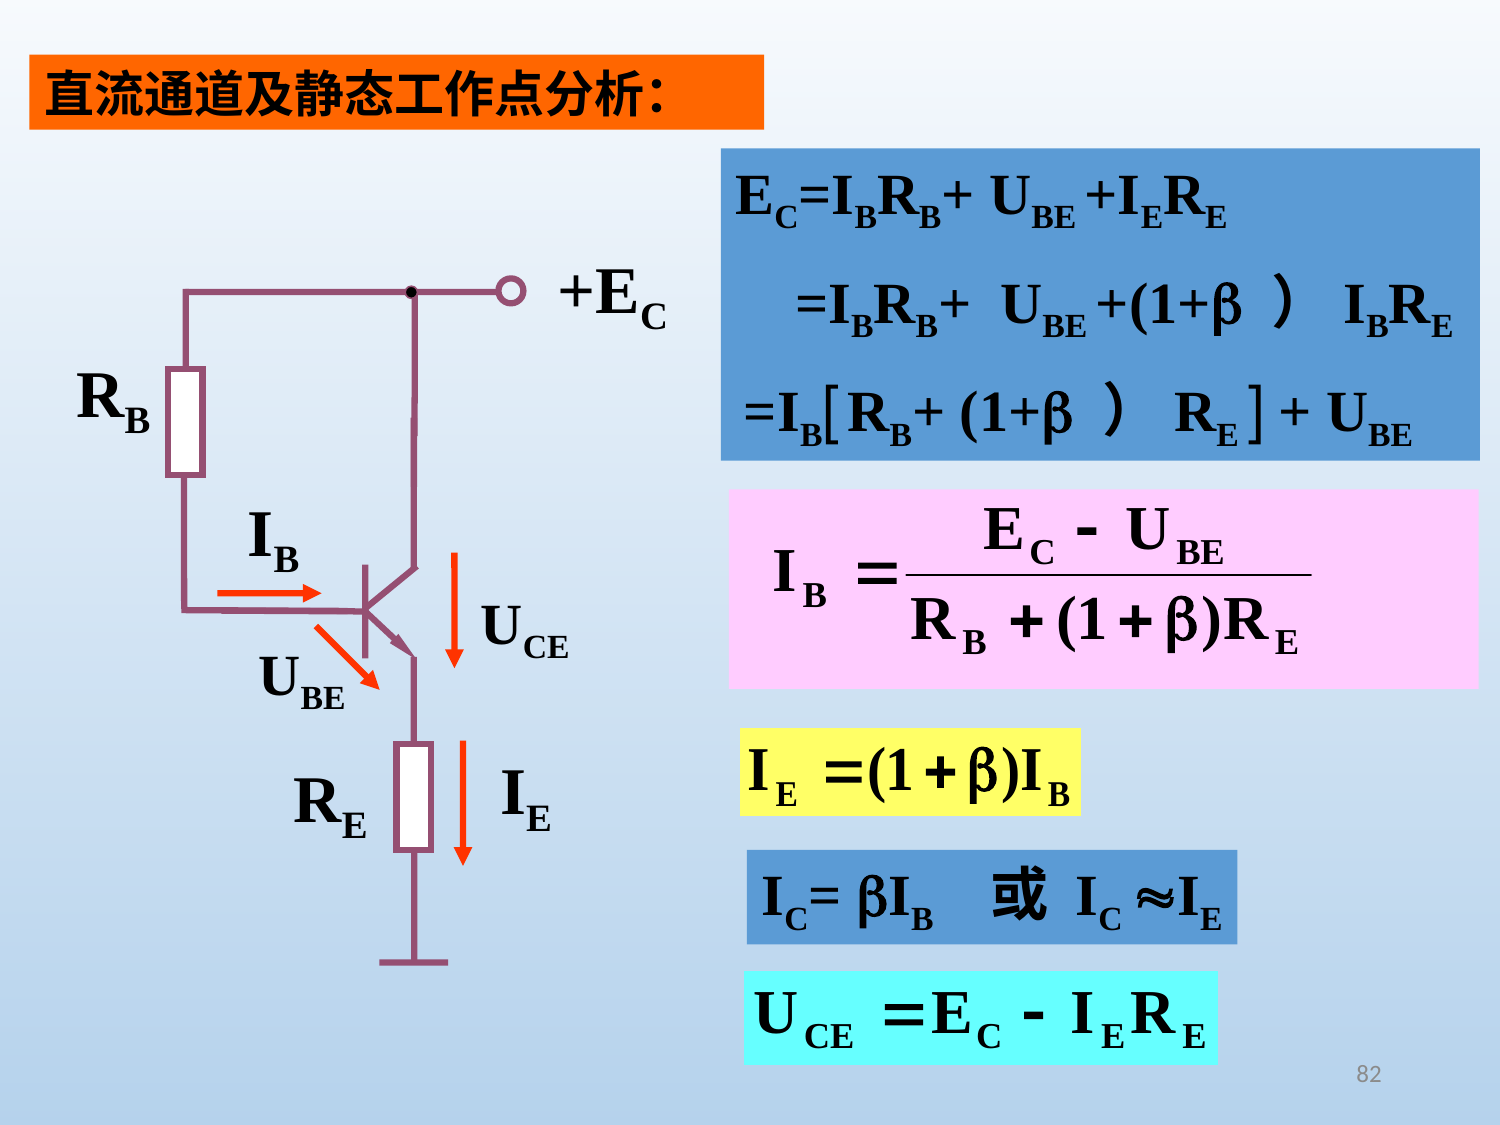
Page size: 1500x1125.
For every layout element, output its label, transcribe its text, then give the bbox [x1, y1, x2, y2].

text_box EC=IBRB+ UBE +IERE =IBRB+ UBE +(1+ ）IBRE =IB RB+ (1+ ）RE  + UBE [720, 148, 1480, 461]
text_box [744, 970, 1219, 1065]
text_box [216, 487, 609, 866]
text_box 直流通道及静态工作点分析： [29, 54, 765, 130]
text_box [740, 728, 1082, 817]
text_box IC= IB 或 IC IE [746, 849, 1238, 945]
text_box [728, 487, 1479, 690]
slide_number 82 [1059, 1042, 1397, 1103]
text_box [59, 244, 685, 963]
